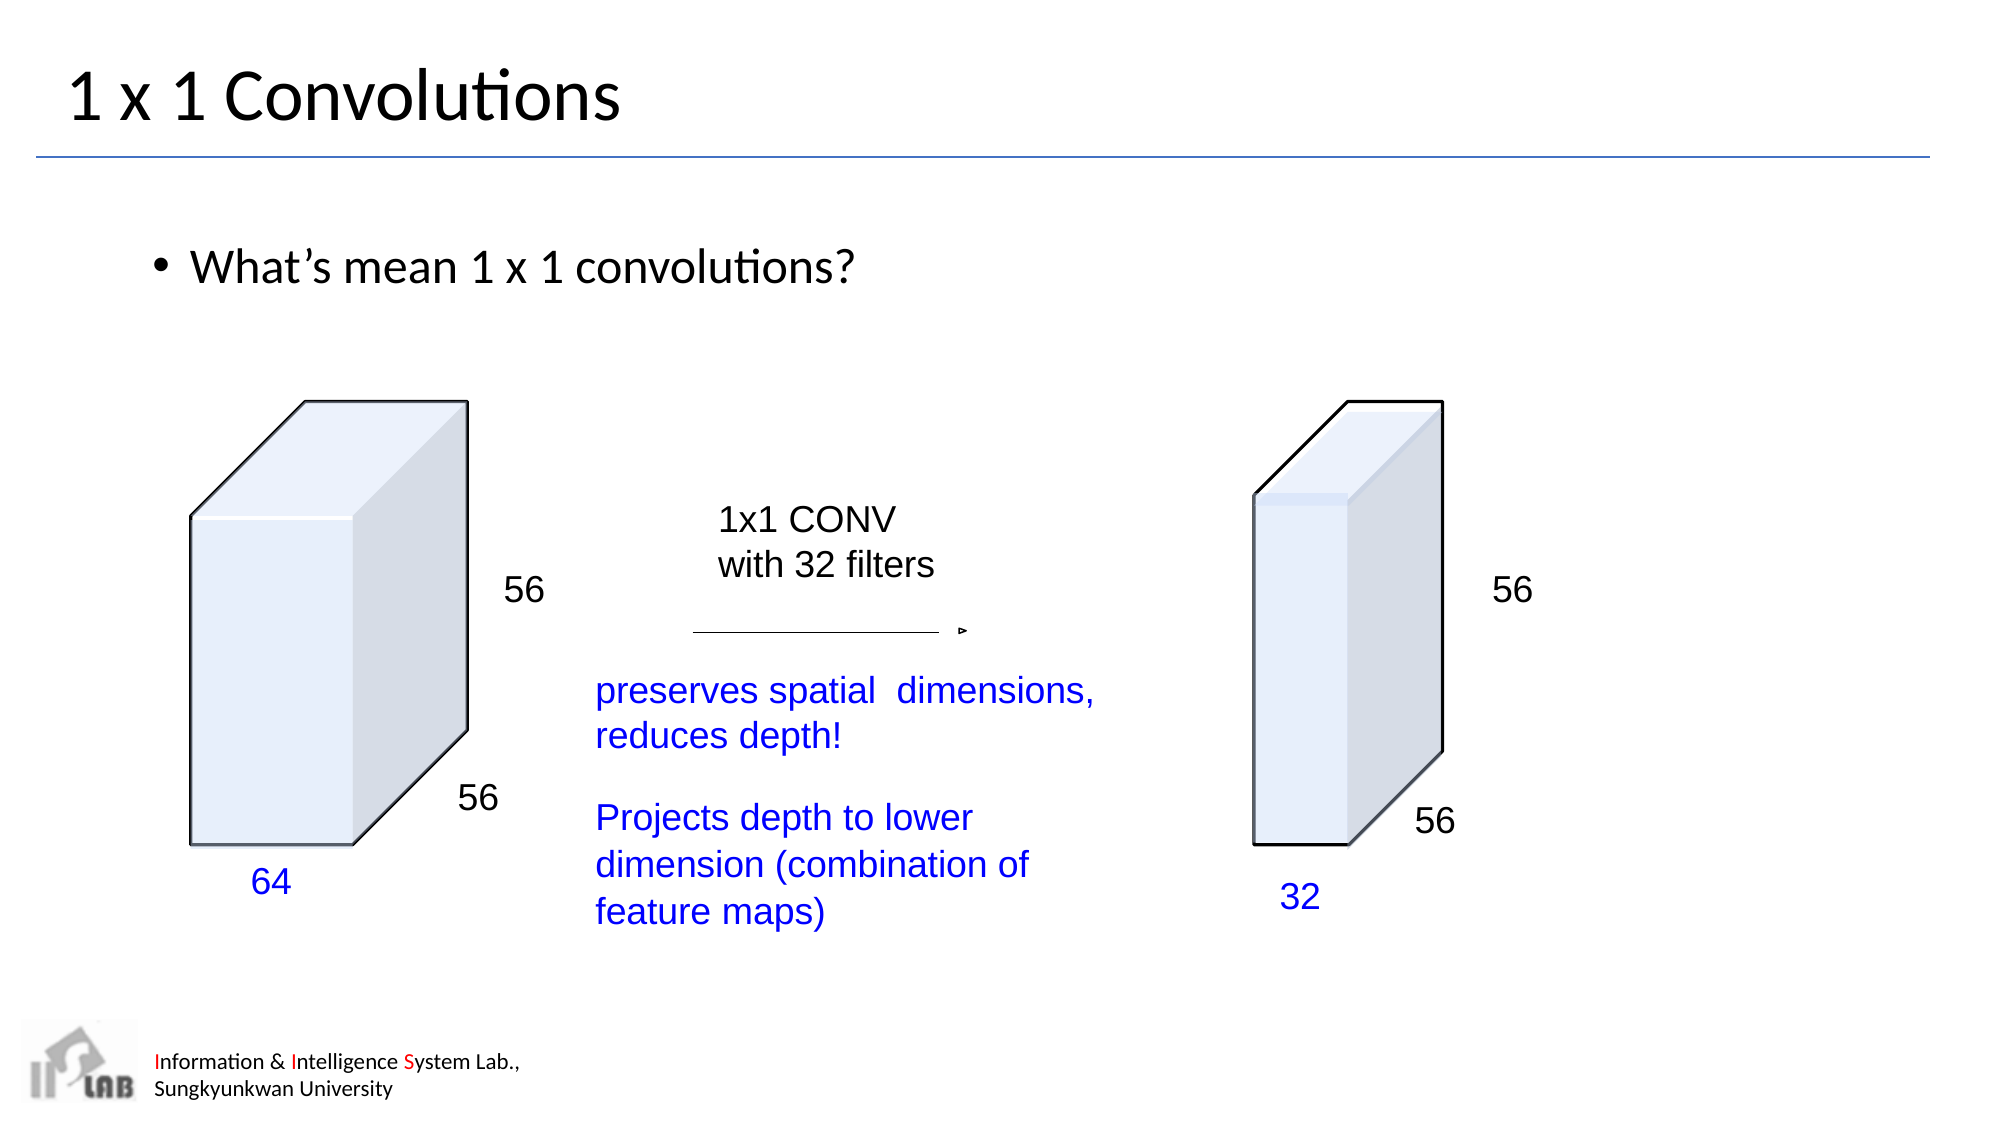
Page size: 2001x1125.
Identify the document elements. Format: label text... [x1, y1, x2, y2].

text_box 56 [1412, 793, 1459, 841]
text_box [1347, 406, 1442, 850]
text_box [352, 401, 468, 845]
text_box 32 [1277, 870, 1324, 918]
text_box [190, 516, 352, 520]
text_box preserves spatial dimensions, reduces depth! [593, 664, 1108, 757]
text_box 56 [1490, 562, 1536, 610]
text_box [1266, 411, 1435, 498]
text_box [1253, 493, 1348, 843]
title 1 x 1 Convolutions [50, 35, 2000, 158]
text_box [190, 401, 466, 516]
text_box [190, 520, 353, 849]
text_box [959, 628, 967, 634]
text_box [1256, 401, 1443, 493]
text_box 1x1 CONV with 32 filters [716, 492, 939, 585]
text_box 64 [248, 855, 295, 903]
list What’s mean 1 x 1 convolutions? [137, 233, 1863, 1014]
text_box Projects depth to lower dimension (combination of feature maps) [593, 791, 1101, 932]
picture [21, 1019, 138, 1103]
text_box 56 [501, 562, 548, 610]
text_box 56 [455, 771, 502, 819]
